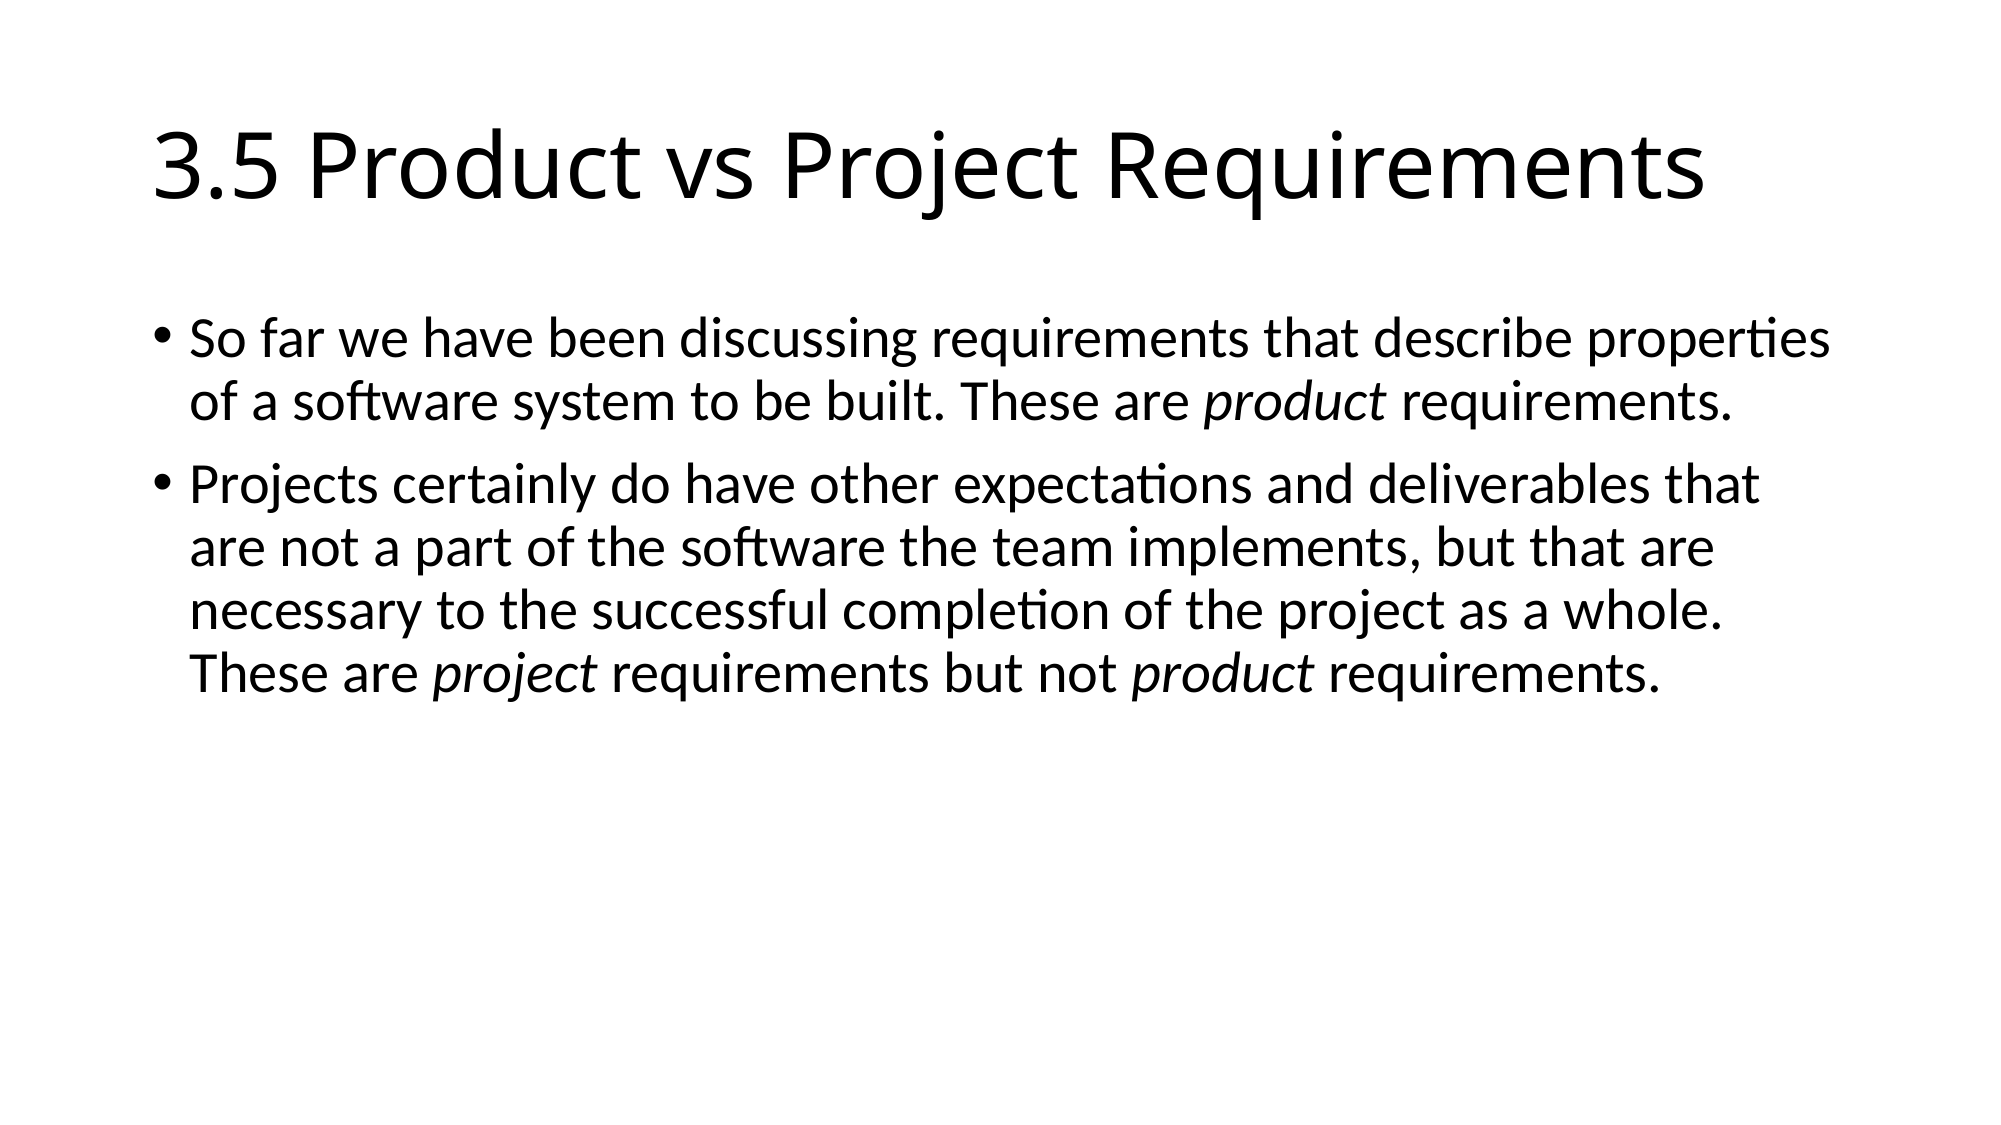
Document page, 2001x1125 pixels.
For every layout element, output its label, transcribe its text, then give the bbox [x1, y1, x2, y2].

list So far we have been discussing requirements that describe properties of a software system to be built. These are product requirements. Projects certainly do have other expectations and deliverables that are not a part of the software the team implements, but that are necessary to the successful completion of the project as a whole. These are project requirements but not product requirements. [137, 299, 1863, 1014]
title 3.5 Product vs Project Requirements [137, 59, 1863, 278]
